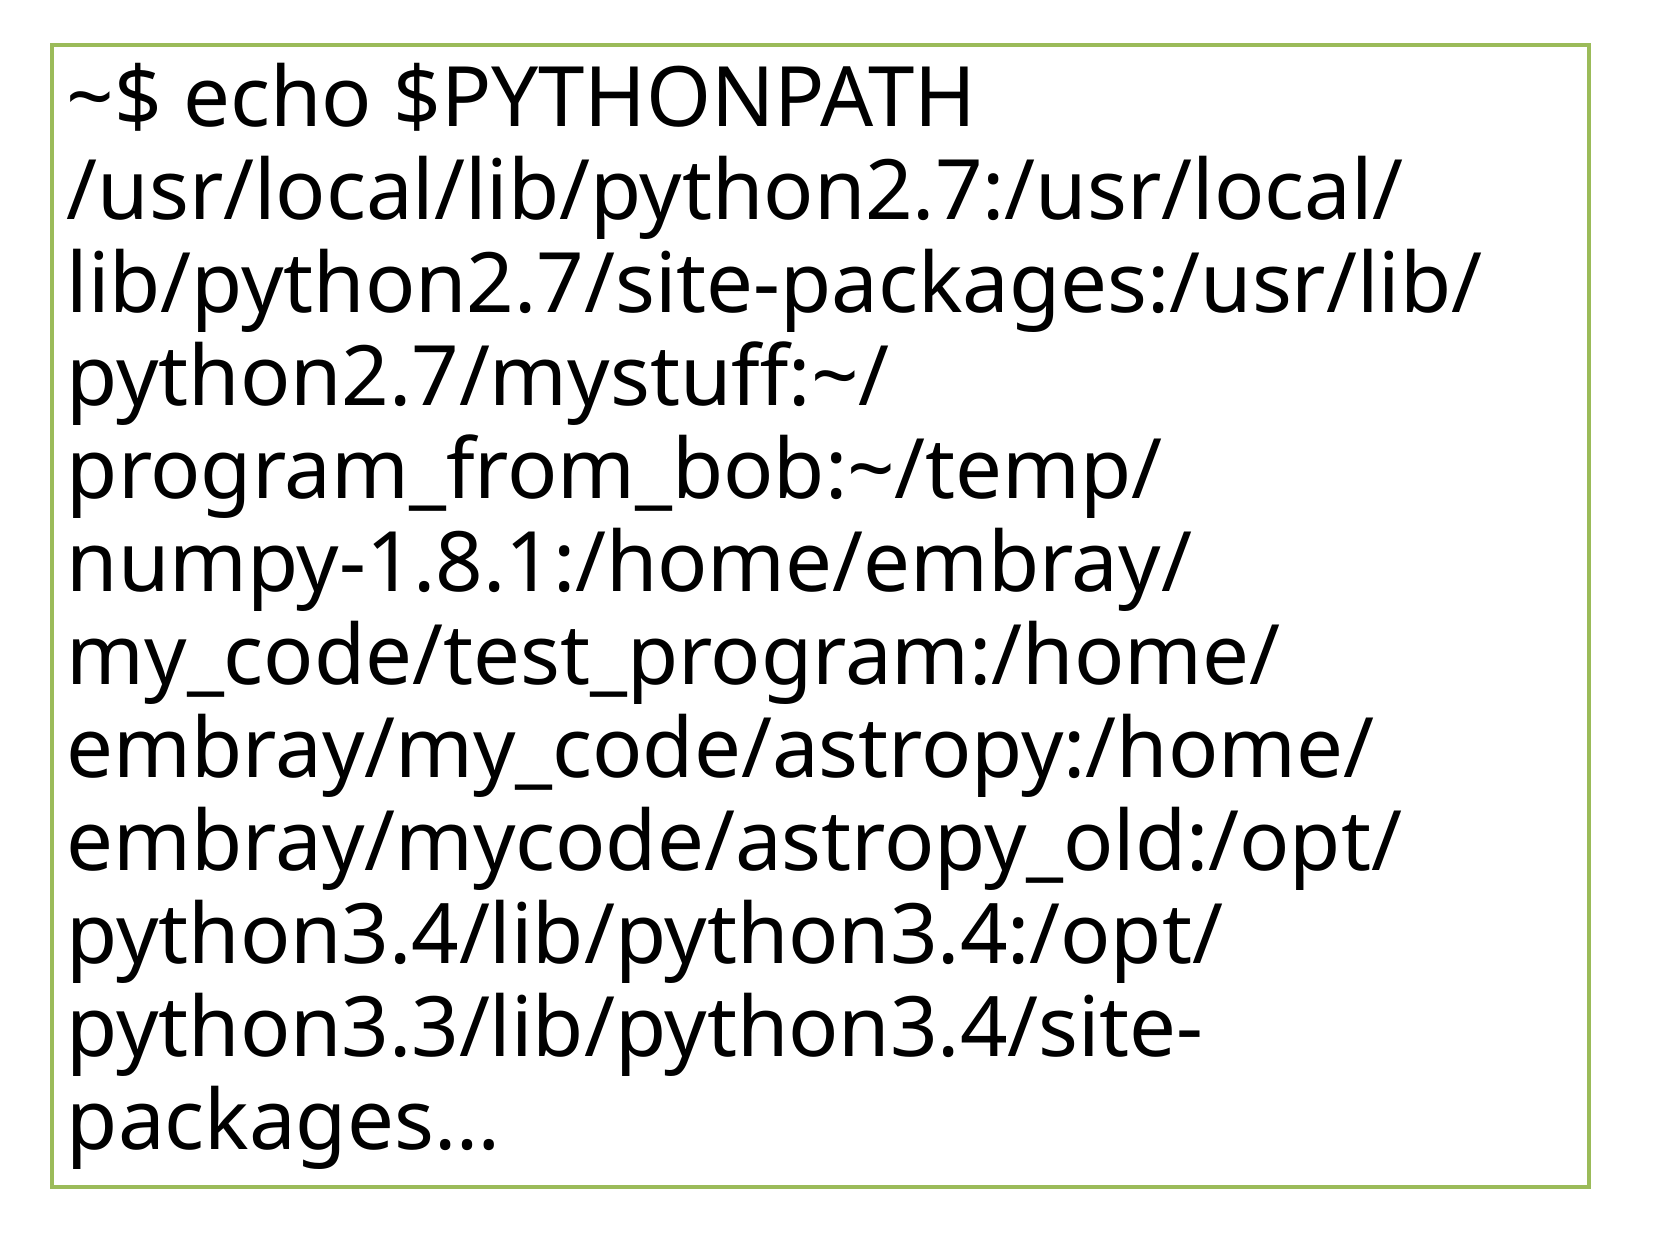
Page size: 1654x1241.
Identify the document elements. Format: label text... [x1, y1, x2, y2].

text_box ~$ echo $PYTHONPATH /usr/local/lib/python2.7:/usr/local/lib/python2.7/site-packages:/usr/lib/python2.7/mystuff:~/program_from_bob:~/temp/numpy‑1.8.1:/home/embray/my_code/test_program:/home/embray/my_code/astropy:/home/embray/mycode/astropy_old:/opt/python3.4/lib/python3.4:/opt/python3.3/lib/python3.4/site-packages… [51, 45, 1590, 1187]
